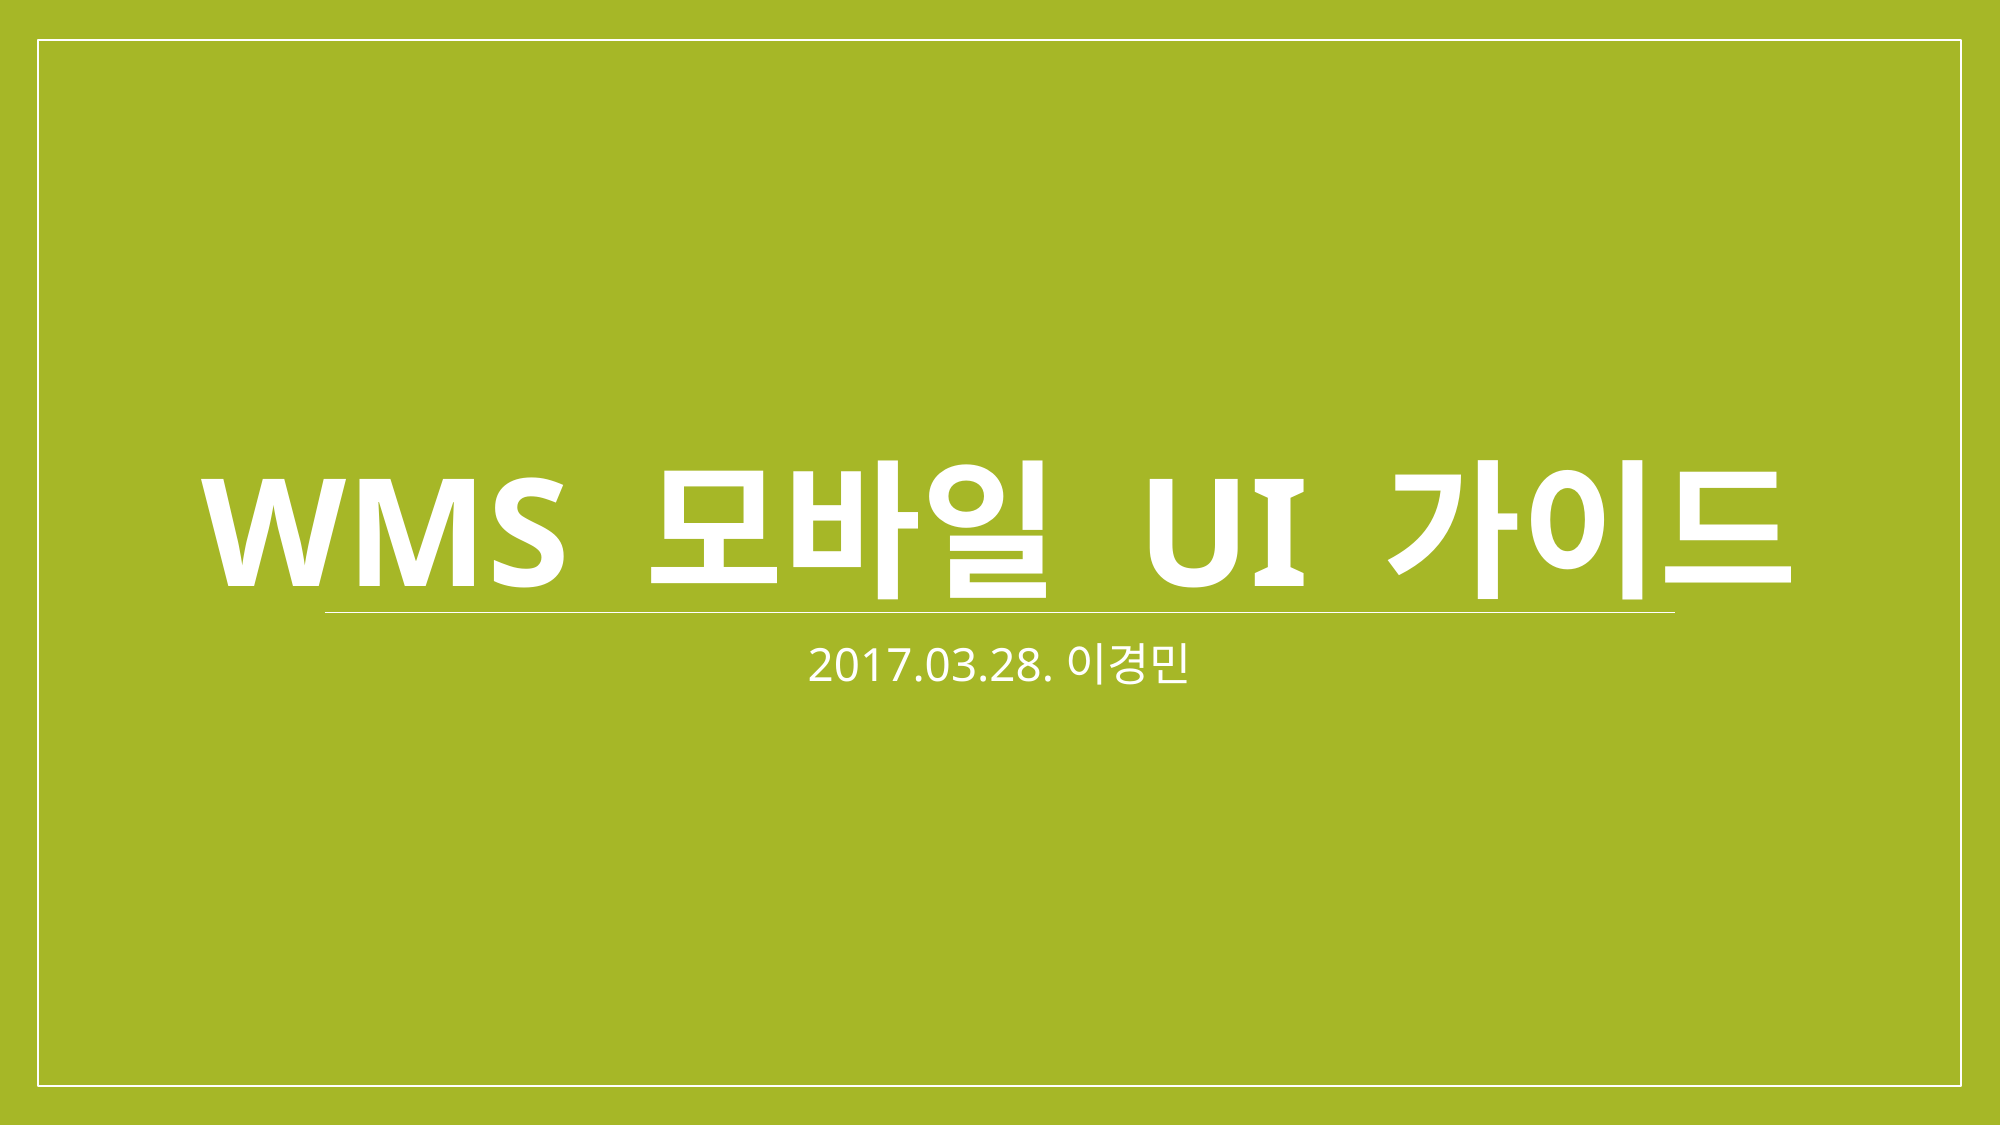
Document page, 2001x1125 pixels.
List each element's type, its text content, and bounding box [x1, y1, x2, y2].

subtitle 2017.03.28.이경민 [280, 634, 1719, 863]
title WMS 모바일 UI 가이드 [182, 144, 1818, 625]
